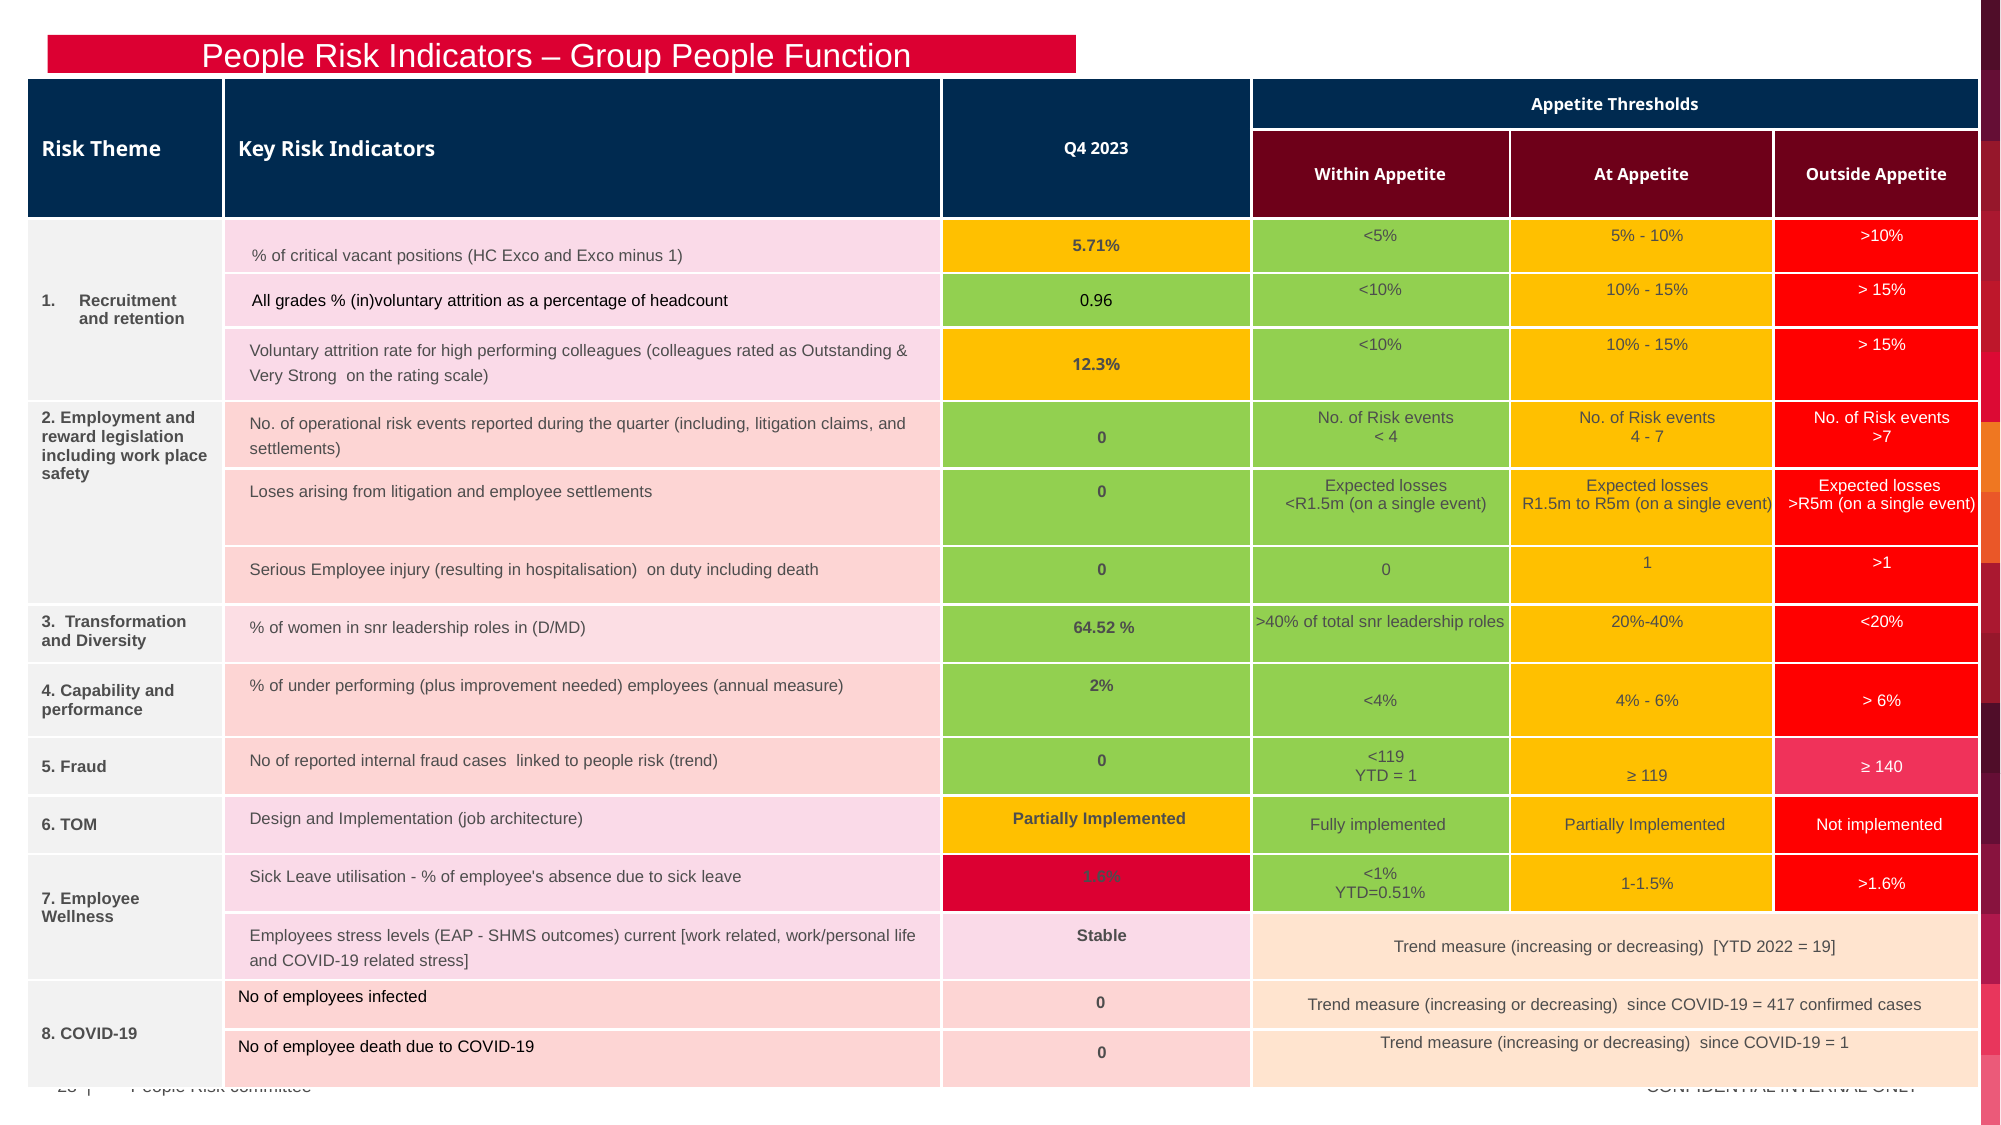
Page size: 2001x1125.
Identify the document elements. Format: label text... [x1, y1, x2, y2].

table_header Key Risk Indicators [225, 79, 940, 217]
table_cell Expected losses R1.5m to R5m (on a single event) [1511, 470, 1772, 545]
table_cell Trend measure (increasing or decreasing) [YTD 2022 = 19] [1253, 914, 1978, 979]
table_cell No. of operational risk events reported during the quarter (including, litigation claims, and settlements) [225, 402, 940, 467]
table_cell Stable [943, 914, 1250, 979]
table_cell % of under performing (plus improvement needed) employees (annual measure) [225, 664, 940, 736]
table_cell Voluntary attrition rate for high performing colleagues (colleagues rated as Outstanding & Very Strong on the rating scale) [225, 329, 940, 400]
table_cell 0 [943, 738, 1250, 794]
table_header Q4 2023 [943, 79, 1250, 217]
table_cell 1 [1511, 547, 1772, 603]
table_cell Expected losses >R5m (on a single event) [1775, 470, 1978, 545]
table_cell Recruitment and retention [28, 220, 222, 400]
table_cell Design and Implementation (job architecture) [225, 797, 940, 853]
table_cell No of employees infected [225, 981, 940, 1028]
table_cell No. of Risk events < 4 [1253, 402, 1509, 467]
table_cell Partially Implemented [1511, 797, 1772, 853]
table_cell 2. Employment and reward legislation including work place safety [28, 402, 222, 603]
table_cell ≥ 140 [1775, 738, 1978, 794]
table_cell 4% - 6% [1511, 664, 1772, 736]
table_cell Trend measure (increasing or decreasing) since COVID-19 = 1 [1253, 1031, 1978, 1087]
table_cell 10% - 15% [1511, 274, 1772, 326]
table_header Appetite Thresholds [1253, 79, 1978, 128]
table_cell Within Appetite [1253, 131, 1509, 217]
table_cell 7. Employee Wellness [28, 855, 222, 979]
table_cell 8. COVID-19 [28, 981, 222, 1087]
table_cell 0.96 [943, 274, 1250, 326]
table_cell 2% [943, 664, 1250, 736]
table_cell Outside Appetite [1775, 131, 1978, 217]
table_cell >1 [1775, 547, 1978, 603]
table_cell 3. Transformation and Diversity [28, 606, 222, 662]
table_cell 0 [943, 402, 1250, 467]
table_cell ≥ 119 [1511, 738, 1772, 794]
text_box [129, 65, 138, 73]
table_cell 0 [943, 547, 1250, 603]
table_cell Trend measure (increasing or decreasing) since COVID-19 = 417 confirmed cases [1253, 981, 1978, 1028]
table_cell % of critical vacant positions (HC Exco and Exco minus 1) [225, 220, 940, 272]
table_cell <1% YTD=0.51% [1253, 855, 1509, 911]
table_cell > 15% [1775, 274, 1978, 326]
table_cell <119 YTD = 1 [1253, 738, 1509, 794]
table_cell % of women in snr leadership roles in (D/MD) [225, 606, 940, 662]
table_cell Not implemented [1775, 797, 1978, 853]
table_cell <10% [1253, 274, 1509, 326]
table_cell 0 [943, 981, 1250, 1028]
table_cell Serious Employee injury (resulting in hospitalisation) on duty including death [225, 547, 940, 603]
table_cell > 6% [1775, 664, 1978, 736]
table_cell 1-1.5% [1511, 855, 1772, 911]
table_cell 5% - 10% [1511, 220, 1772, 272]
text_box People Risk Indicators – Group People Function [46, 33, 1078, 75]
table_cell Fully implemented [1253, 797, 1509, 853]
table_cell >10% [1775, 220, 1978, 272]
table_cell All grades % (in)voluntary attrition as a percentage of headcount [225, 274, 940, 326]
table_cell 0 [943, 1031, 1250, 1087]
table_cell Employees stress levels (EAP - SHMS outcomes) current [work related, work/personal life and COVID-19 related stress] [225, 914, 940, 979]
table_cell <5% [1253, 220, 1509, 272]
table_header Risk Theme [28, 79, 222, 217]
table_cell 0 [1253, 547, 1509, 603]
table_cell >40% of total snr leadership roles [1253, 606, 1509, 662]
table_cell At Appetite [1511, 131, 1772, 217]
table_cell No of reported internal fraud cases linked to people risk (trend) [225, 738, 940, 794]
table_cell > 15% [1775, 329, 1978, 400]
table_cell Loses arising from litigation and employee settlements [225, 470, 940, 545]
table_cell 12.3% [943, 329, 1250, 400]
table_cell <10% [1253, 329, 1509, 400]
table_cell 6. TOM [28, 797, 222, 853]
table_cell Partially Implemented [943, 797, 1250, 853]
table_cell 5. Fraud [28, 738, 222, 794]
table_cell Expected losses <R1.5m (on a single event) [1253, 470, 1509, 545]
table_cell 1.6% [943, 855, 1250, 911]
table_cell Sick Leave utilisation - % of employee's absence due to sick leave [225, 855, 940, 911]
table_cell No. of Risk events >7 [1775, 402, 1978, 467]
table_cell 20%-40% [1511, 606, 1772, 662]
table_cell No. of Risk events 4 - 7 [1511, 402, 1772, 467]
table_cell 4. Capability and performance [28, 664, 222, 736]
table_cell <4% [1253, 664, 1509, 736]
table_cell 10% - 15% [1511, 329, 1772, 400]
table_cell 5.71% [943, 220, 1250, 272]
table_cell No of employee death due to COVID-19 [225, 1031, 940, 1087]
table_cell 0 [943, 470, 1250, 545]
table_cell <20% [1775, 606, 1978, 662]
table_cell >1.6% [1775, 855, 1978, 911]
table_cell 64.52 % [943, 606, 1250, 662]
